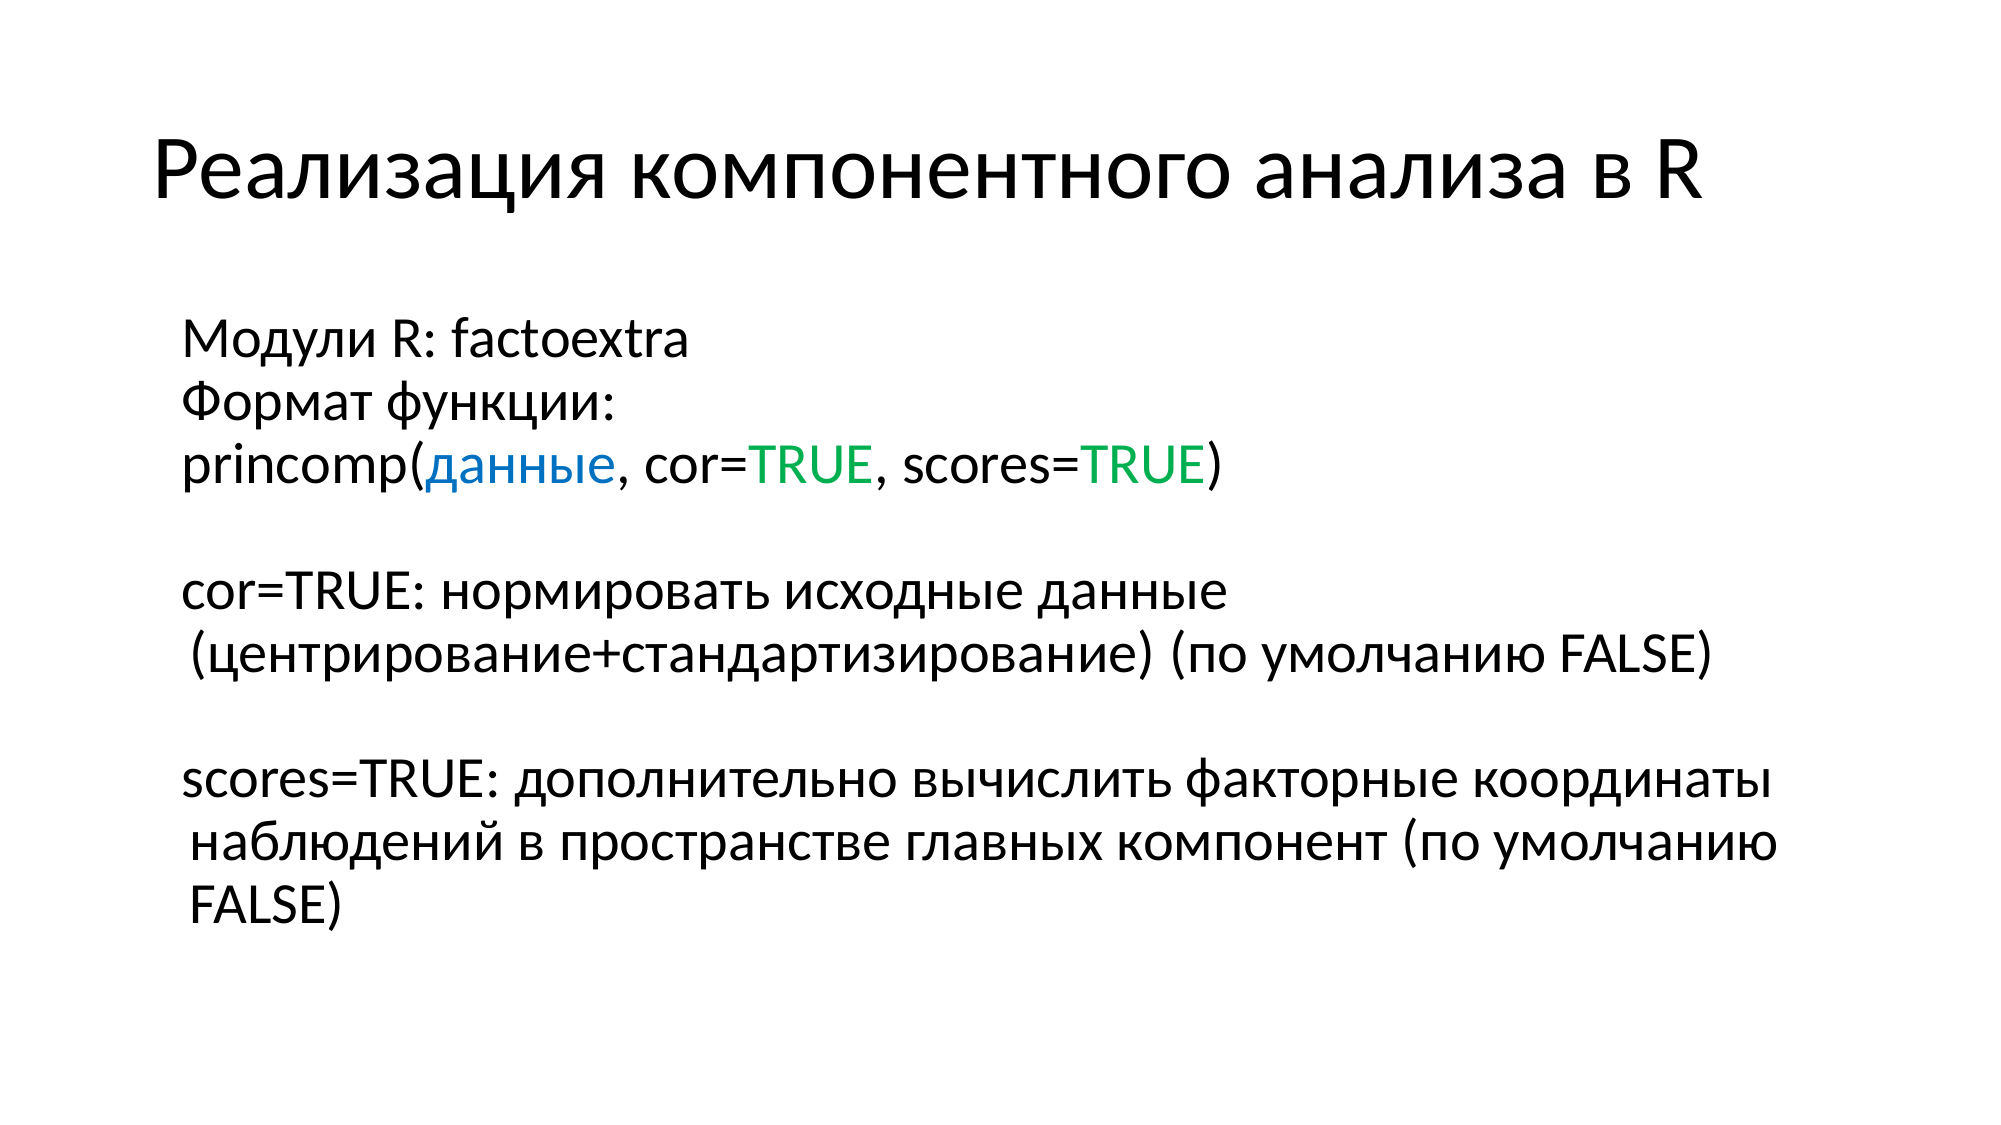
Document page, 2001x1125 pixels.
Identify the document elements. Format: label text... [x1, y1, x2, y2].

list Модули R: factoextra Формат функции: princomp(данные, cor=TRUE, scores=TRUE) cor=TRUE: нормировать исходные данные (центрирование+стандартизирование) (по умолчанию FALSE) scores=TRUE: дополнительно вычислить факторные координаты наблюдений в пространстве главных компонент (по умолчанию FALSE) [137, 299, 1863, 1014]
title Реализация компонентного анализа в R [137, 59, 1863, 278]
